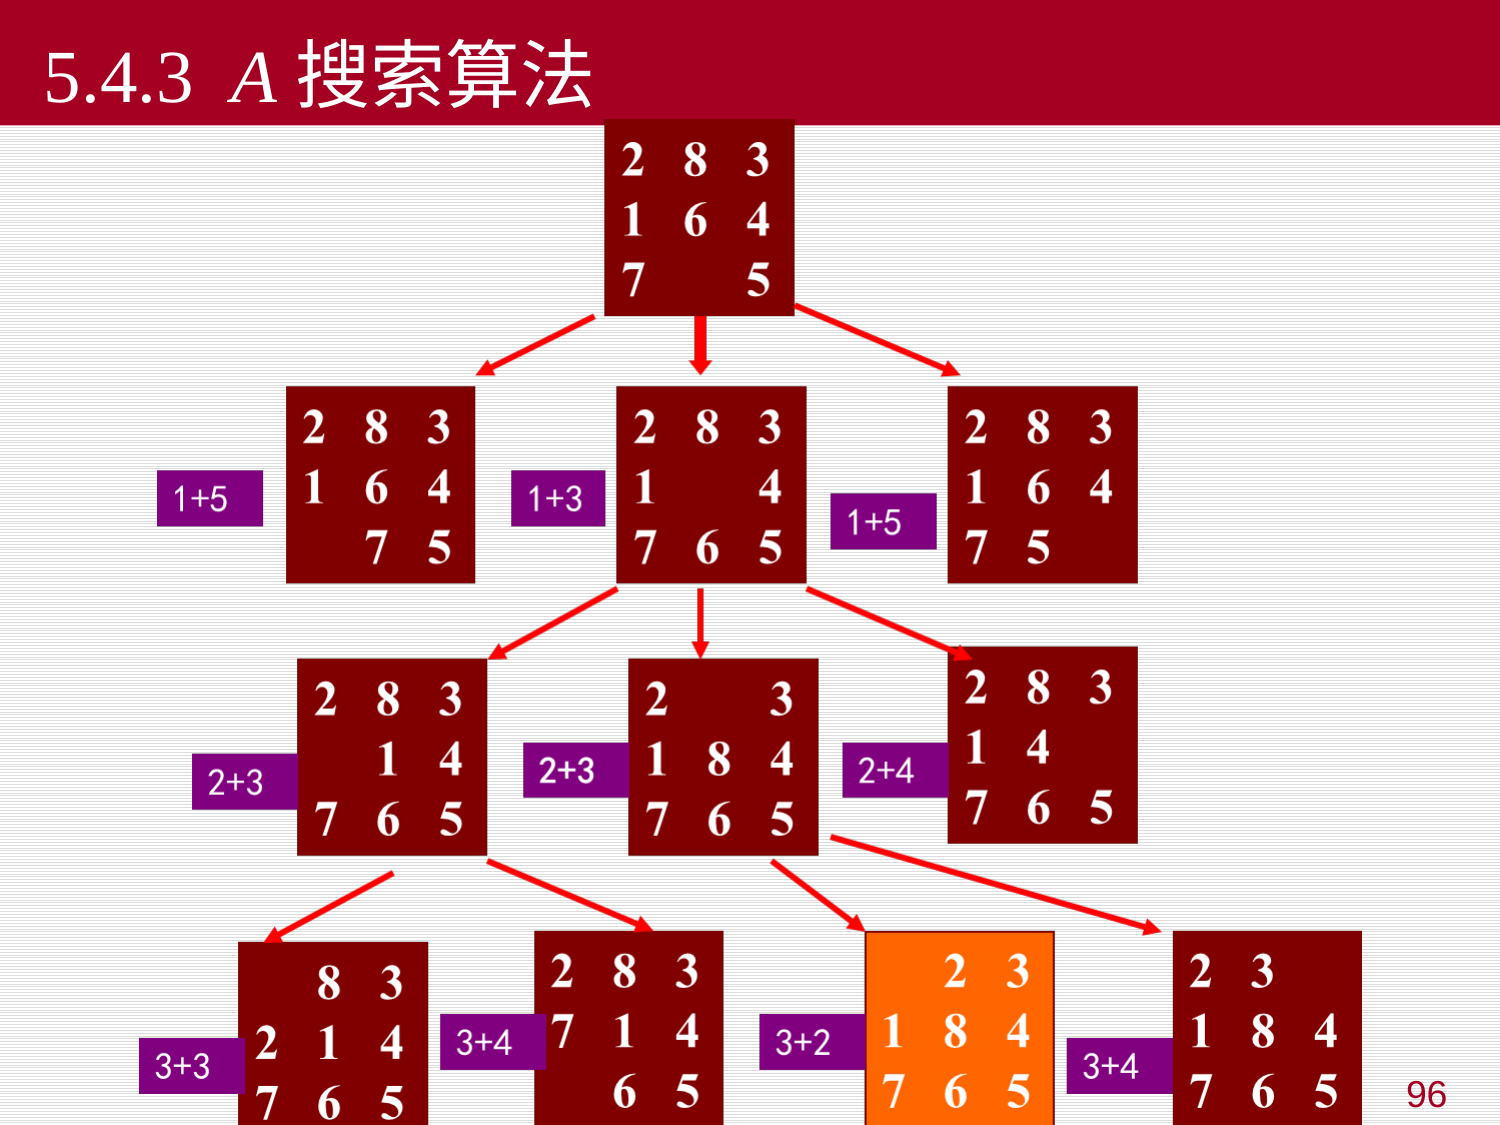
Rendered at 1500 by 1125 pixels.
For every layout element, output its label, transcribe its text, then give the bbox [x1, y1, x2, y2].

slide_number 96 [1369, 1062, 1463, 1122]
title 5.4.3 A搜索算法 [0, 0, 1500, 126]
picture [131, 112, 1369, 1125]
